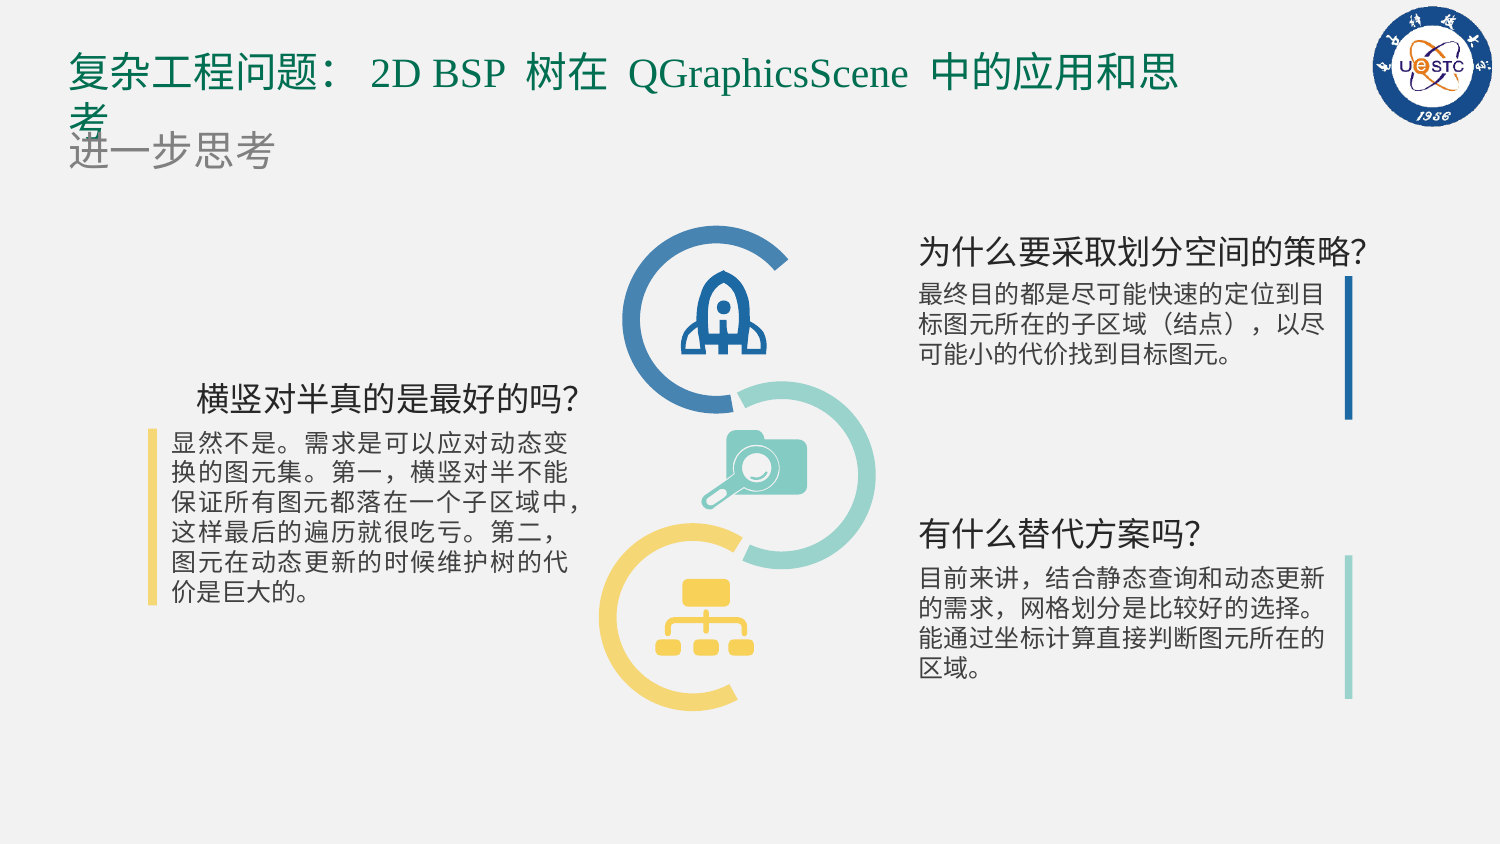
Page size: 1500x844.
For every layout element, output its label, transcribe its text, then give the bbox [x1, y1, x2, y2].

text_box 显然不是。需求是可以应对动态变换的图元集。第一，横竖对半不能保证所有图元都落在一个子区域中，这样最后的遍历就很吃亏。第二，图元在动态更新的时候维护树的代价是巨大的。 [156, 419, 507, 614]
picture [1366, 0, 1500, 133]
text_box 复杂工程问题：2D BSP 树在 QGraphicsScene 中的应用和思考 [68, 45, 1190, 146]
text_box 横竖对半真的是最好的吗？ [182, 371, 507, 426]
text_box 有什么替代方案吗？ [903, 505, 1229, 561]
text_box [1344, 554, 1353, 700]
text_box 为什么要采取划分空间的策略？ [903, 223, 1380, 279]
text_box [655, 578, 754, 656]
text_box 目前来讲，结合静态查询和动态更新的需求，网格划分是比较好的选择。能通过坐标计算直接判断图元所在的区域。 [903, 555, 1341, 690]
text_box 进一步思考 [68, 124, 292, 175]
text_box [507, 266, 902, 671]
text_box [1344, 279, 1353, 421]
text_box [701, 430, 808, 510]
text_box 最终目的都是尽可能快速的定位到目标图元所在的子区域（结点），以尽可能小的代价找到目标图元。 [903, 279, 1341, 376]
text_box [147, 427, 158, 606]
